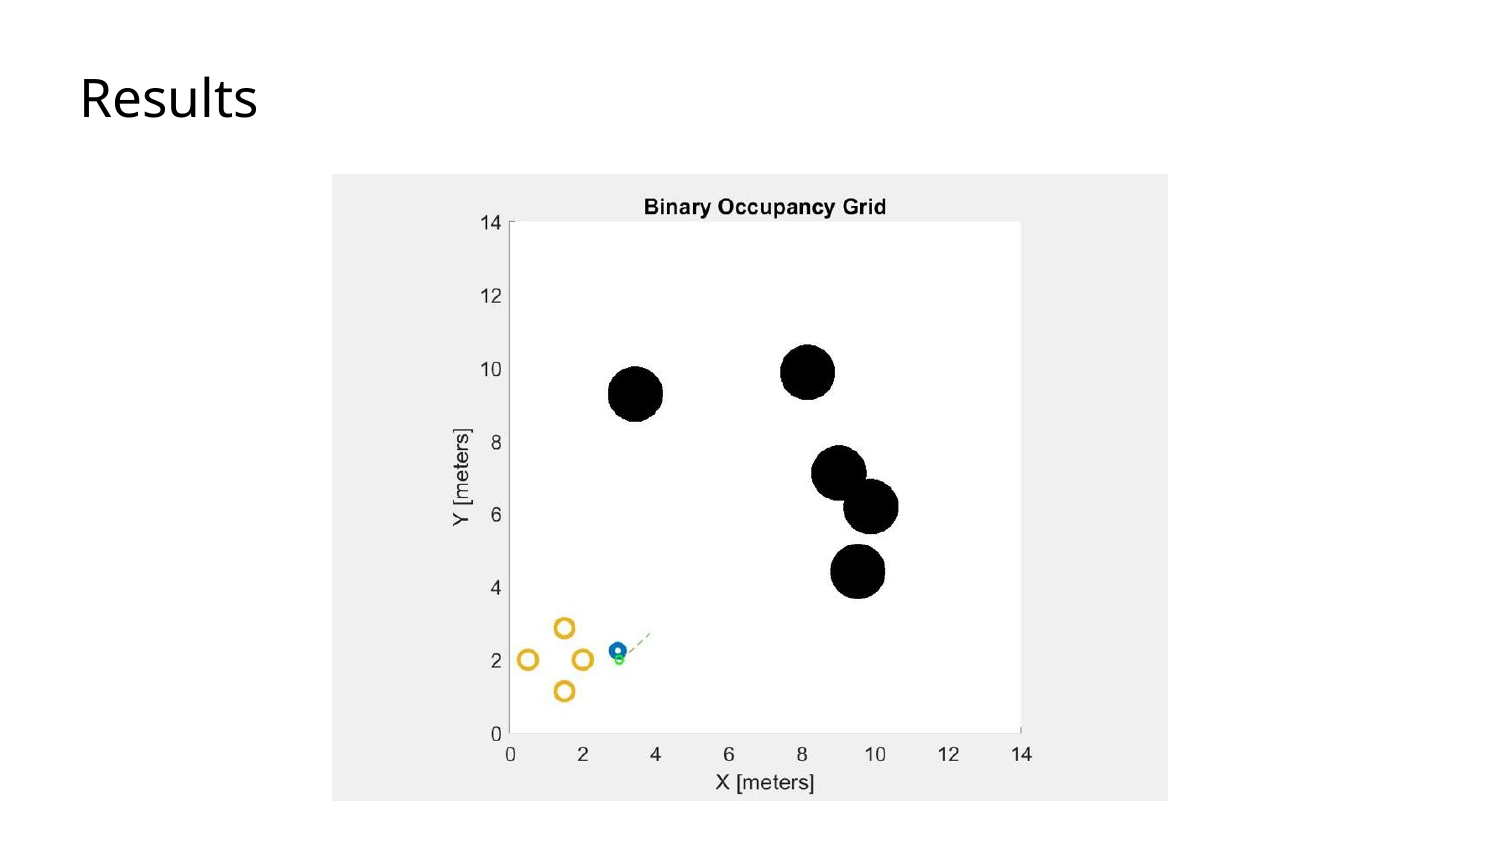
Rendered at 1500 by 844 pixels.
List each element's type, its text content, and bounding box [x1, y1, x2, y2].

title Results [64, 49, 1463, 144]
picture [331, 173, 1169, 802]
